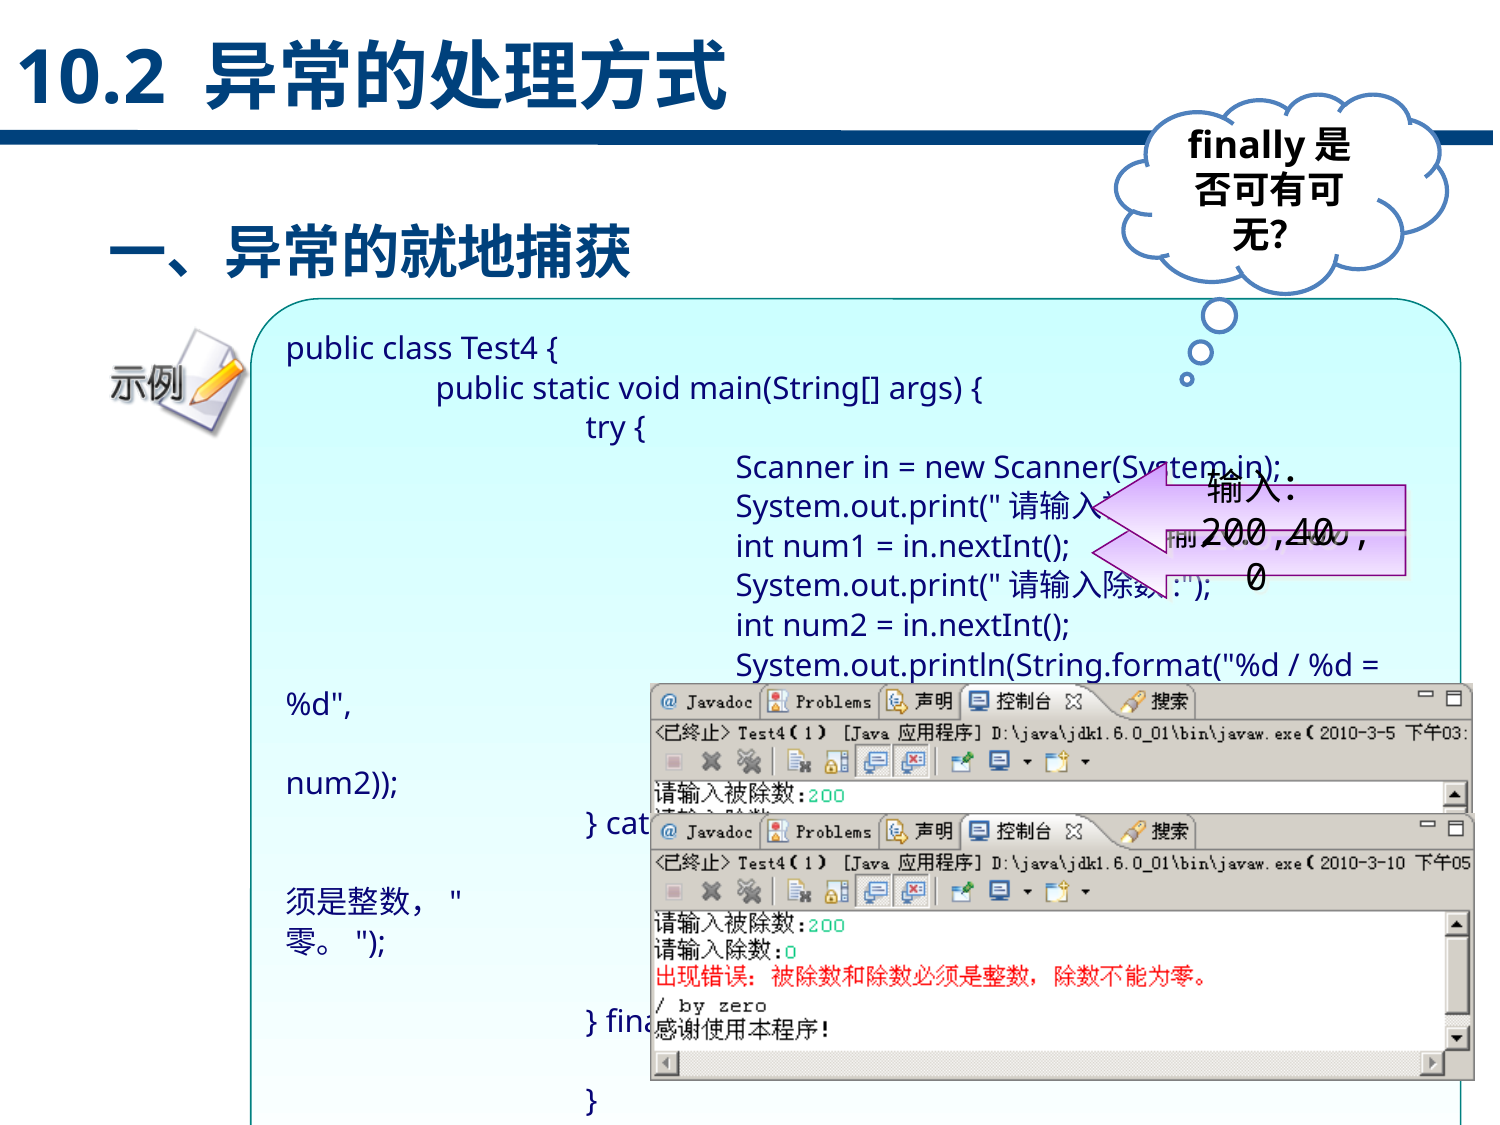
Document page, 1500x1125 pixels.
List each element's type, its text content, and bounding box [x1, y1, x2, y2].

text_box finally是否可有可无？ [1200, 296, 1239, 335]
picture [650, 683, 1475, 1081]
text_box finally是否可有可无？ [1187, 339, 1214, 366]
text_box 10.2 异常的处理方式 [1, 21, 744, 127]
text_box finally是否可有可无？ [1148, 92, 1437, 135]
text_box 一、异常的就地捕获 [5, 172, 1263, 293]
text_box 输入：200,40 [1092, 462, 1406, 553]
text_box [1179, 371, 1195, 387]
picture [100, 325, 252, 440]
text_box 输入：200, 0 [1092, 532, 1406, 598]
text_box finally是否可有可无？ [1113, 147, 1450, 297]
text_box public class Test4 { public static void main(String[] args) { try { Scanner in = new Scanner(System.in); System.out.print("请输入被除数:"); int num1 = in.nextInt(); System.out.print("请输入除数:"); int num2 = in.nextInt(); System.out.println(String.format("%d / %d = %d", num1, num2, num1/ num2)); } catch (Exception e) { System.err.println(“出现错误：被除数和除数必须是整数，" +"除数不能为零。"); System.out.println(e.getMessage()); } finally { System.out.println("感谢使用本程序！"); } } } [250, 298, 1461, 1125]
